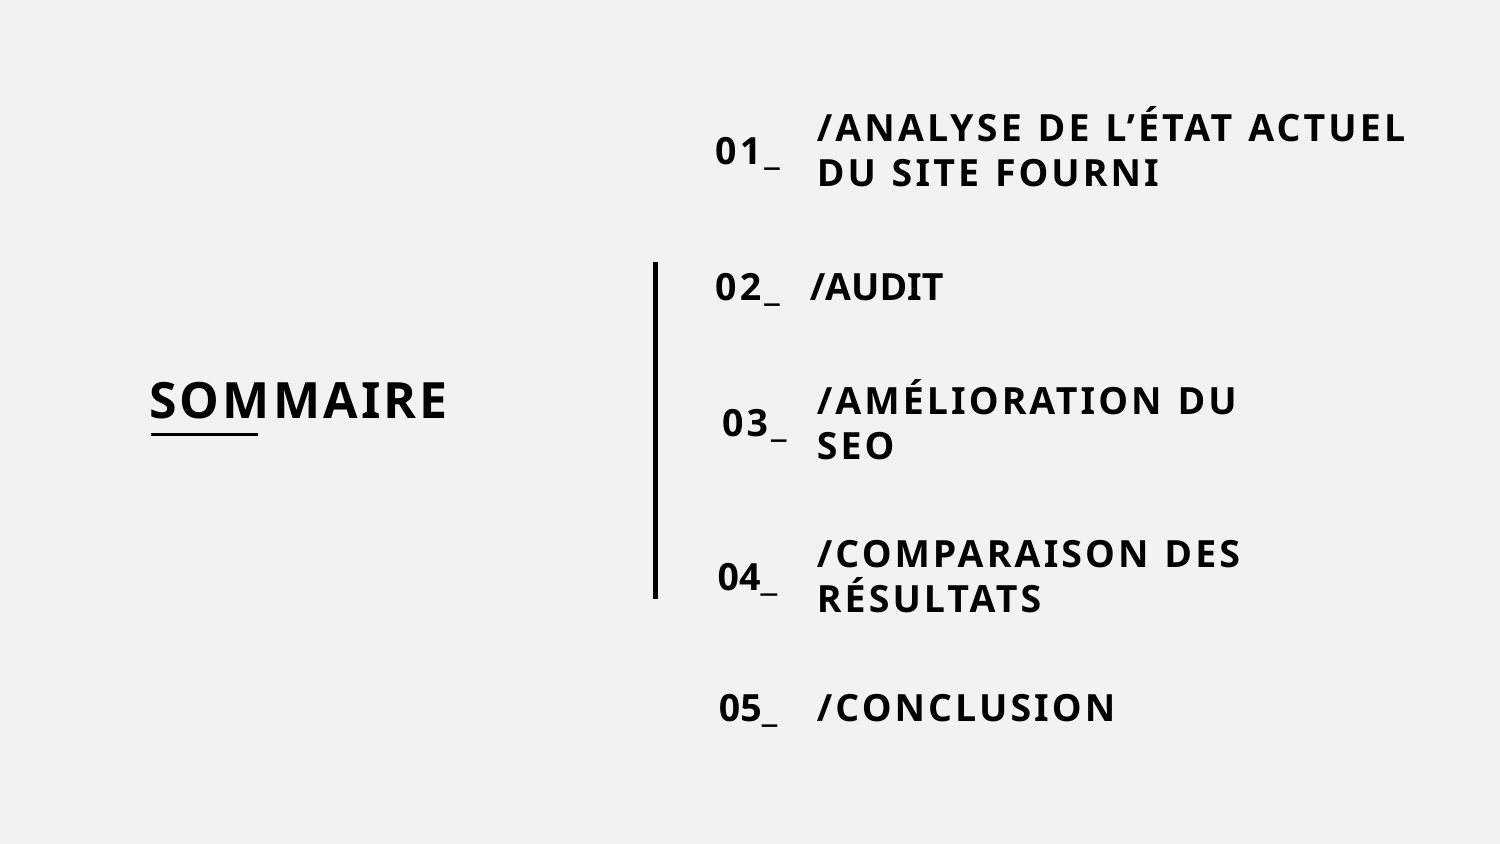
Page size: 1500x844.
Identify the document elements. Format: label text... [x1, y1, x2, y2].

text_box 04_ [682, 551, 793, 600]
title SOMMAIRE [132, 372, 491, 424]
title 01_ [680, 123, 797, 176]
text_box /AUDIT [794, 258, 1319, 313]
title /ANALYSE DE L’ÉTAT ACTUEL DU SITE FOURNI [799, 119, 1430, 178]
title 02_ [680, 259, 794, 312]
title /AMÉLIORATION DU SEO [799, 393, 1328, 451]
title /CONCLUSION [799, 677, 1328, 736]
title /COMPARAISON DES RÉSULTATS [799, 546, 1392, 605]
title 03_ [680, 395, 804, 448]
text_box 05_ [682, 682, 793, 731]
